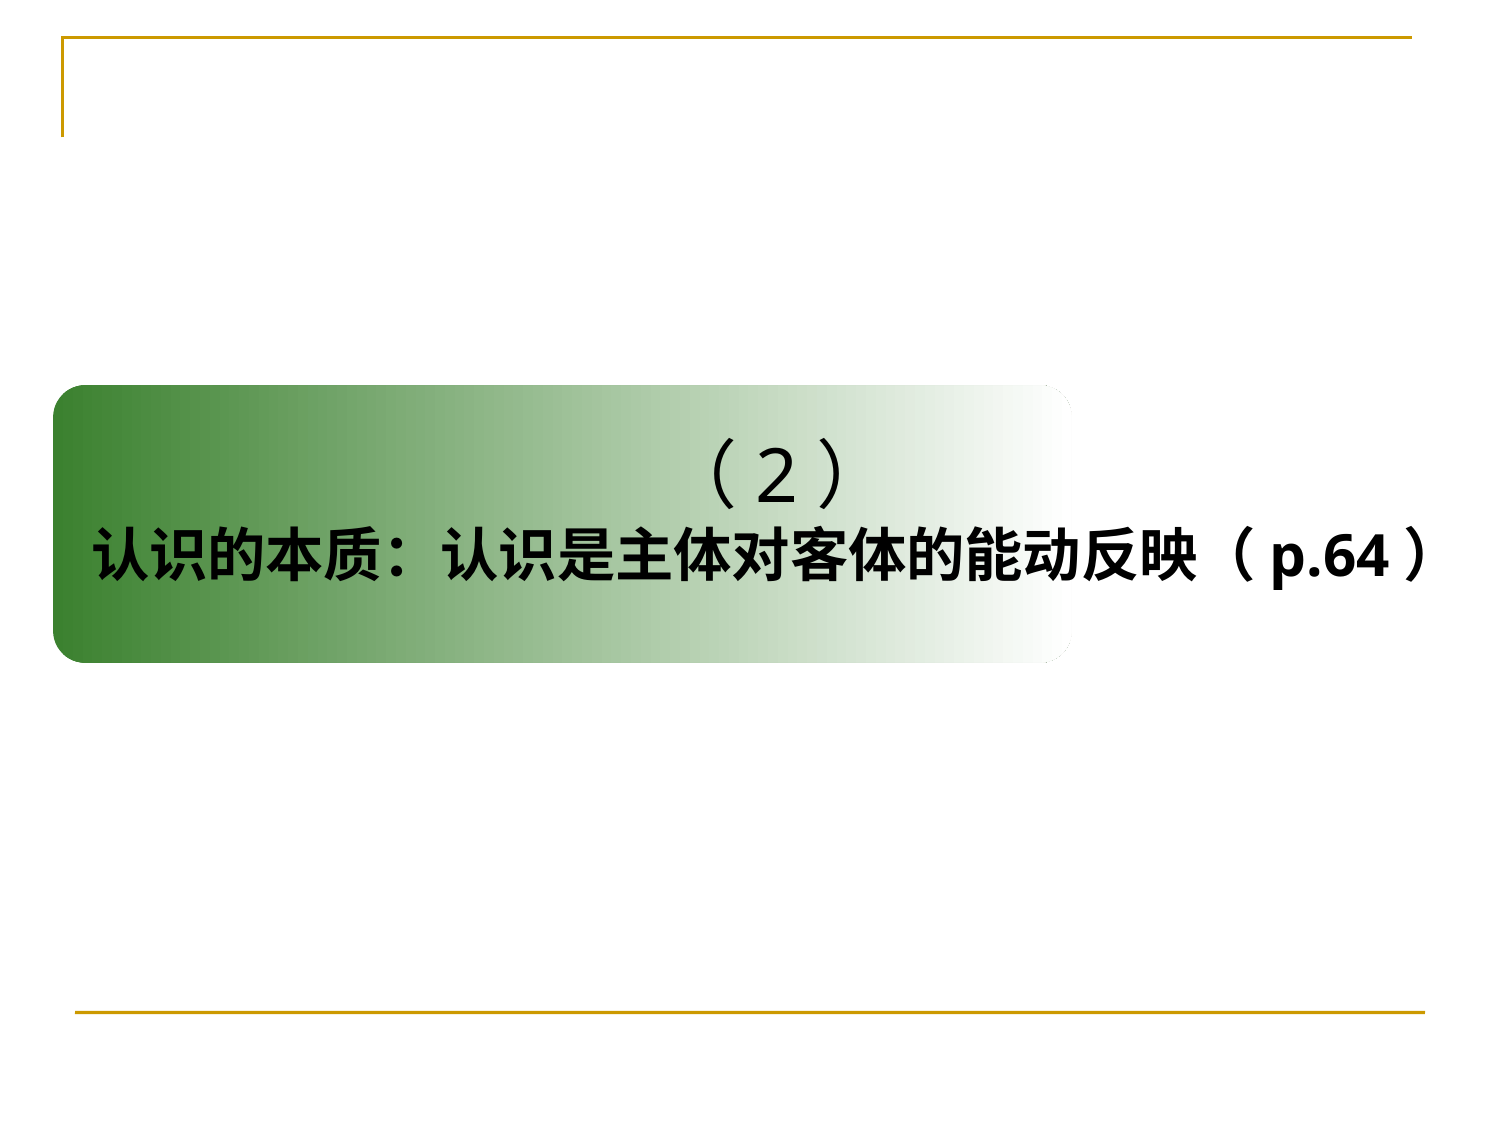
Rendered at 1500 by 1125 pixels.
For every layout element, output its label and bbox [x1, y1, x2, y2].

text_box [52, 385, 1500, 663]
